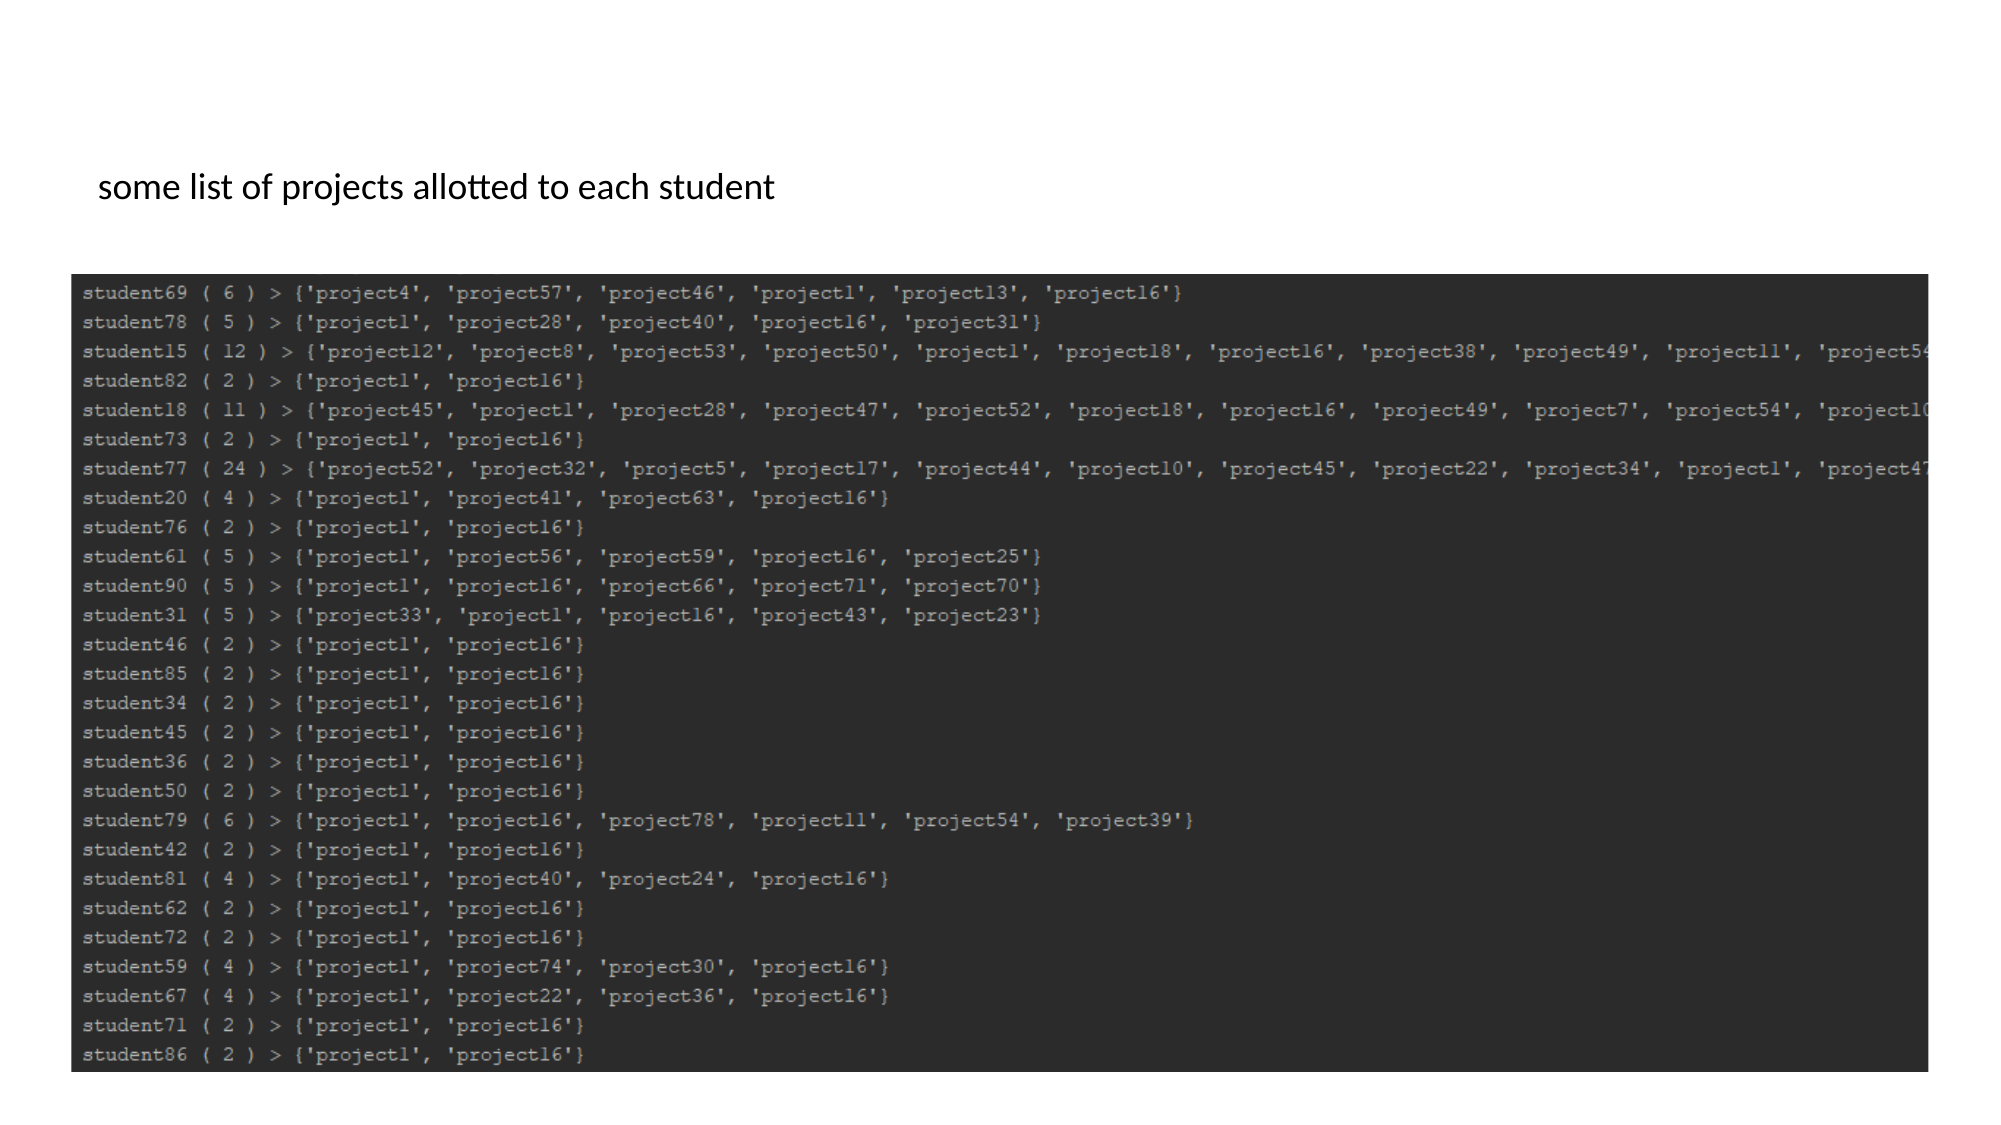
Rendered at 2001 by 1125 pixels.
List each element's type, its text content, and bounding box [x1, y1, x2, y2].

text_box some list of projects allotted to each student [83, 154, 792, 214]
picture [71, 274, 1929, 1072]
